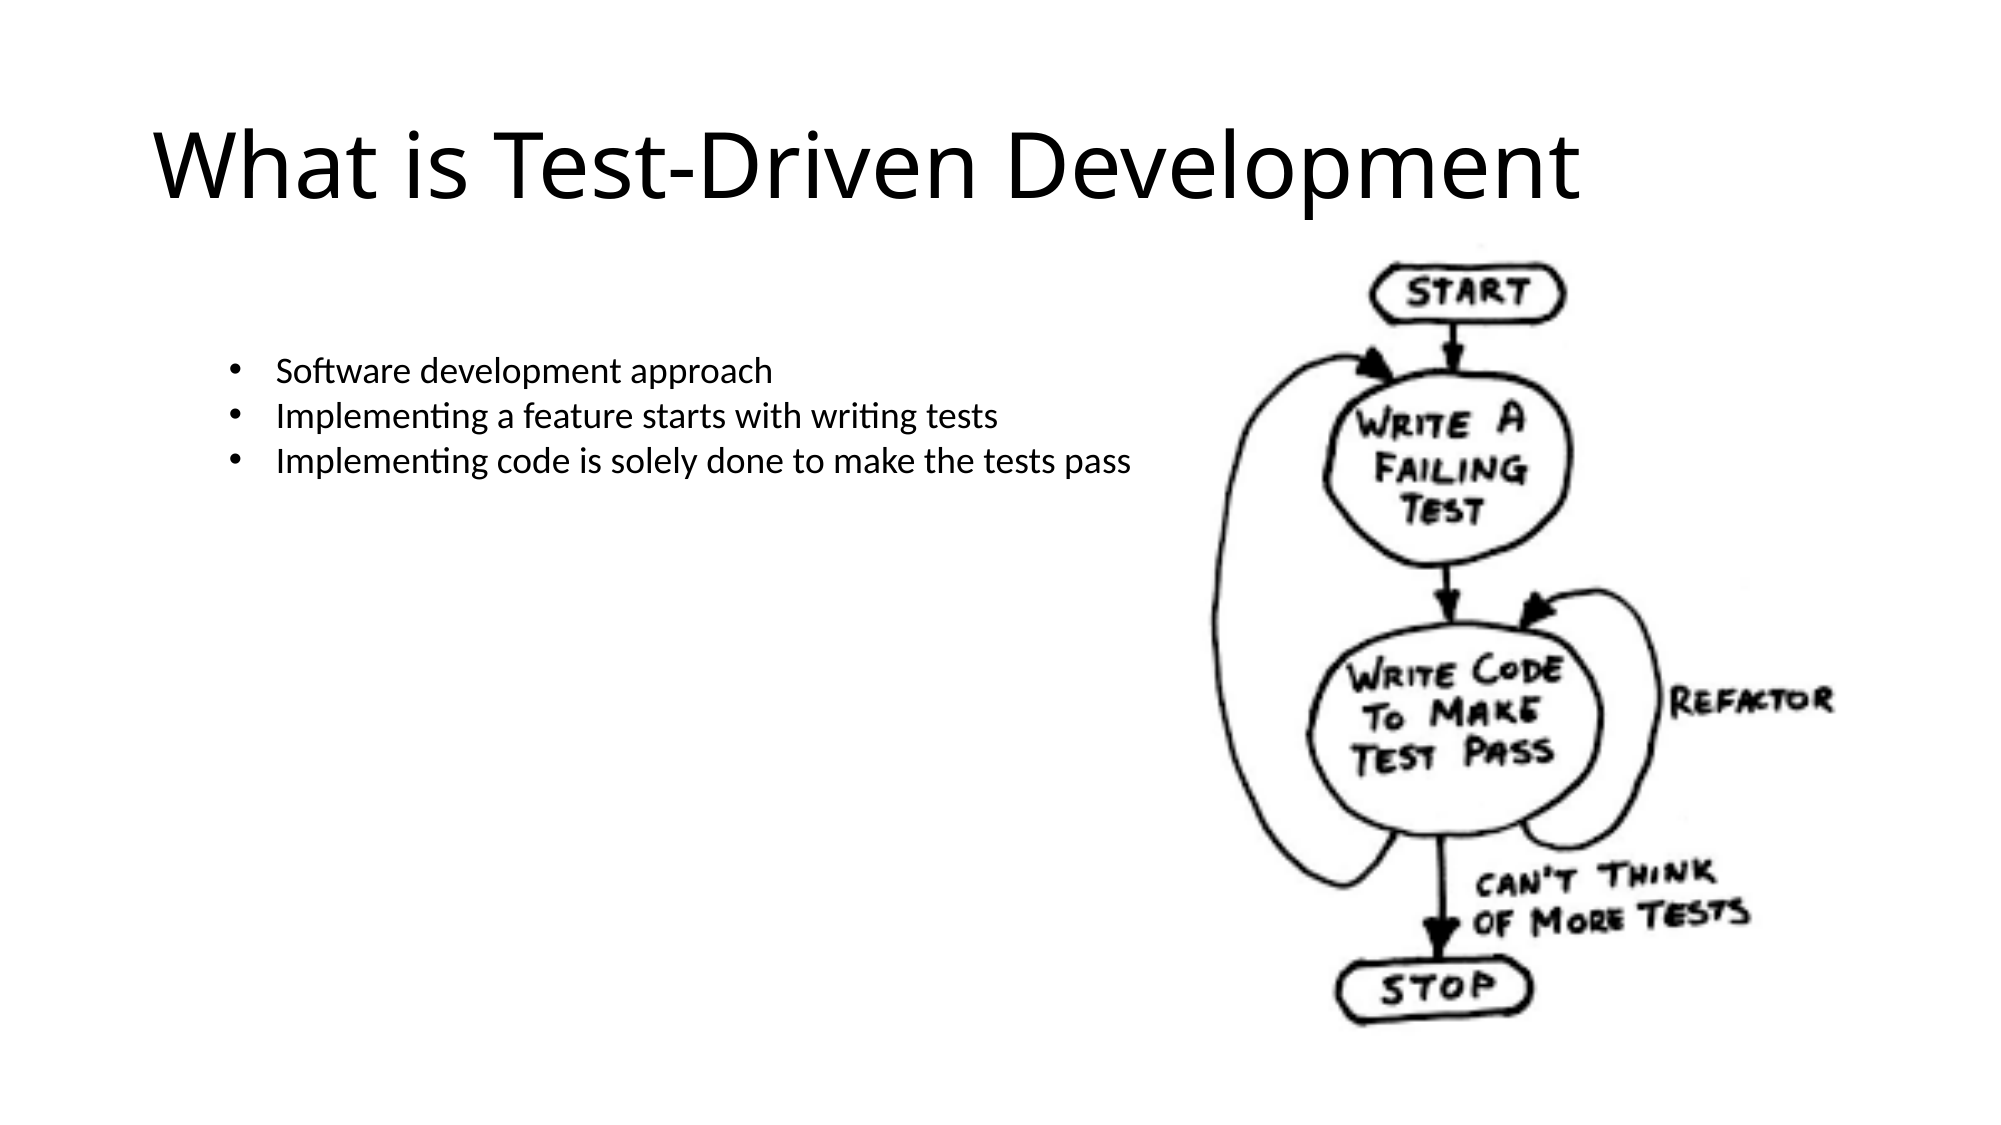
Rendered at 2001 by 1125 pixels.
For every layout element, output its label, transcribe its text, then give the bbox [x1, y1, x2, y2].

picture [1183, 242, 1863, 1072]
title What is Test-Driven Development [137, 59, 1863, 278]
text_box Software development approach Implementing a feature starts with writing tests Implementing code is solely done to make the tests pass [214, 338, 1183, 489]
